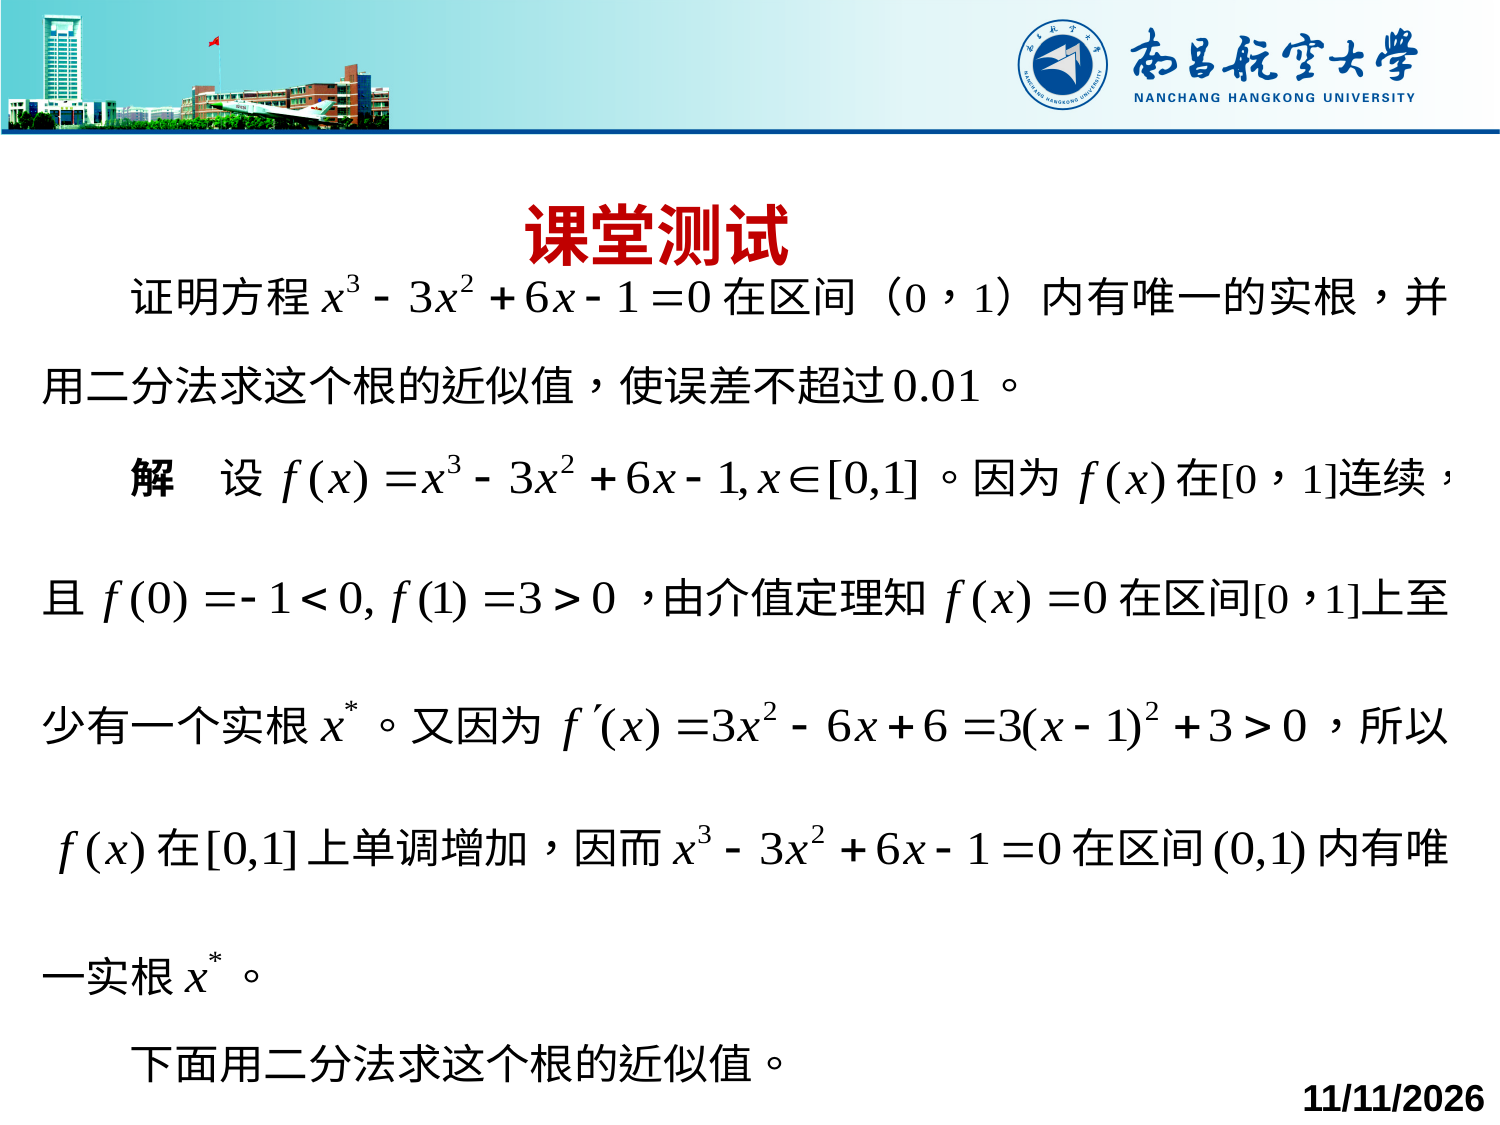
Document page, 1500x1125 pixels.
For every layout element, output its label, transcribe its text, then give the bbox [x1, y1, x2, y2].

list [40, 231, 1454, 1095]
text_box 课堂测试 [454, 146, 927, 230]
picture [0, 0, 1500, 135]
